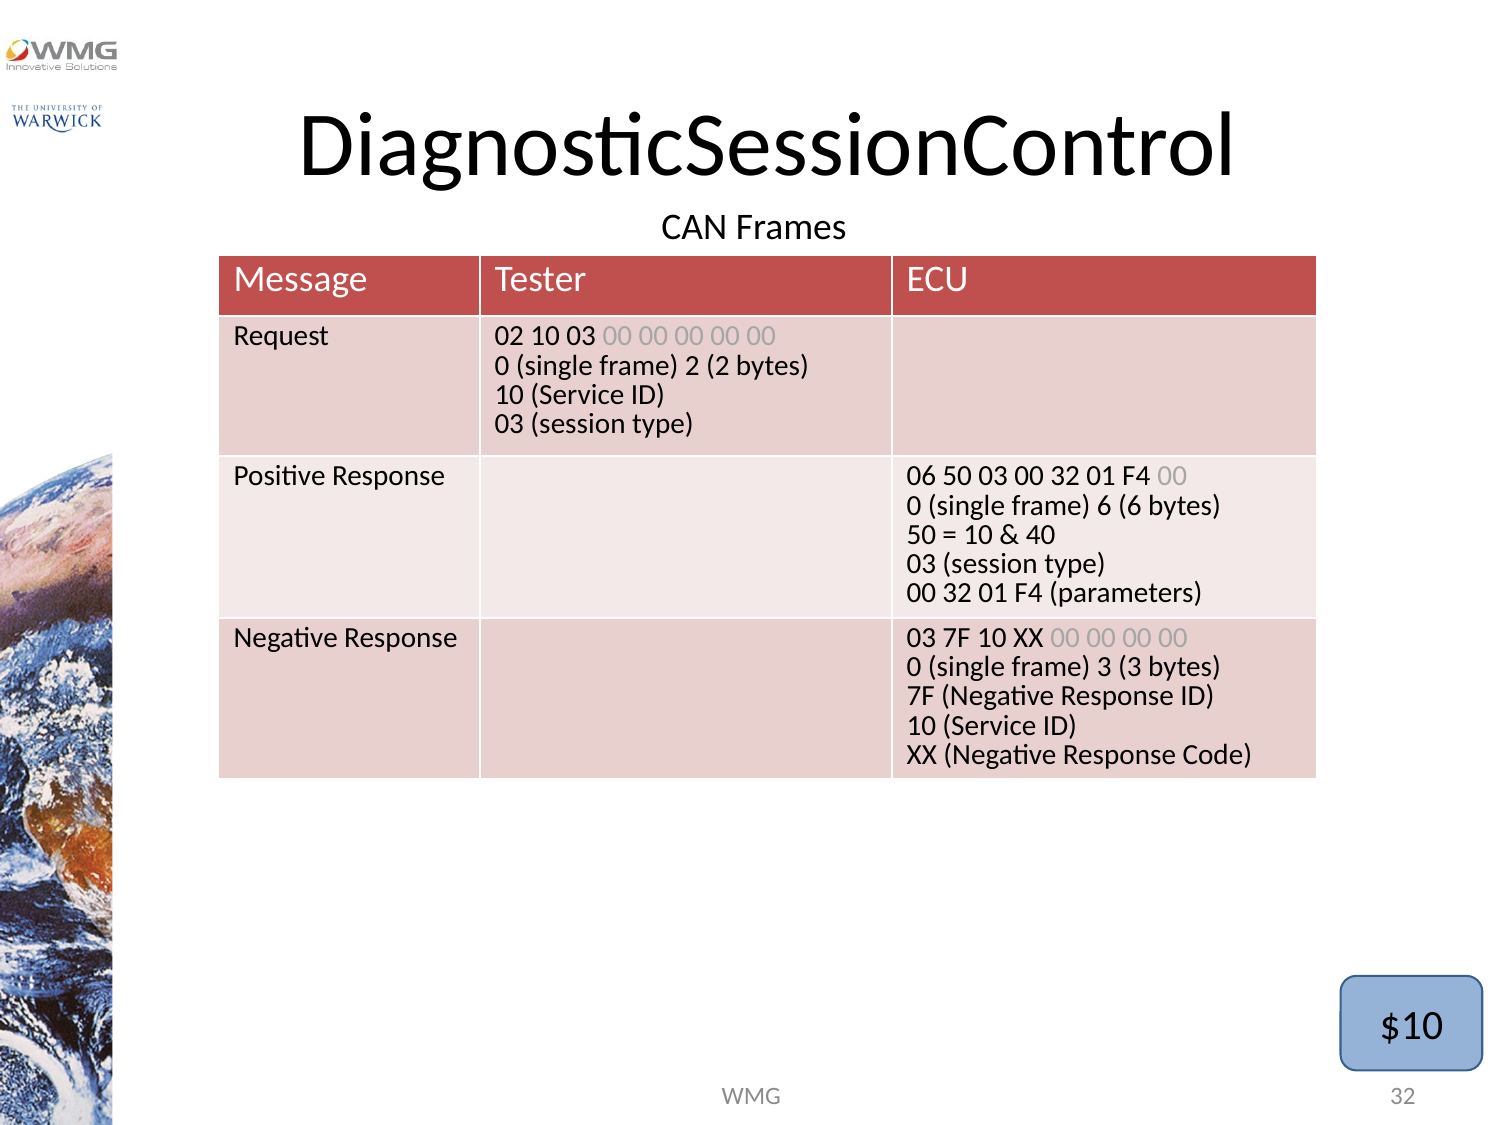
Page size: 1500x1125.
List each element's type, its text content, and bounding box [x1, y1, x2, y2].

table_header Message [219, 256, 479, 315]
slide_number 32 [1080, 1065, 1431, 1125]
table_header ECU [893, 256, 1316, 315]
picture [0, 37, 125, 73]
table_cell Request [219, 317, 479, 455]
table_cell [481, 457, 891, 617]
table_cell 06 50 03 00 32 01 F4 00 0 (single frame) 6 (6 bytes) 50 = 10 & 40 03 (session type) 00 32 01 F4 (parameters) [893, 457, 1316, 617]
table_cell 02 10 03 00 00 00 00 00 0 (single frame) 2 (2 bytes) 10 (Service ID) 03 (session type) [481, 317, 891, 455]
table_cell [481, 619, 891, 778]
footer WMG [513, 1065, 989, 1125]
title DiagnosticSessionControl [112, 45, 1425, 233]
text_box $10 [1338, 973, 1485, 1073]
text_box CAN Frames [646, 194, 862, 255]
picture [0, 399, 113, 1125]
table_cell Positive Response [219, 457, 479, 617]
table_cell 03 7F 10 XX 00 00 00 00 0 (single frame) 3 (3 bytes) 7F (Negative Response ID) 10 (Service ID) XX (Negative Response Code) [893, 619, 1316, 778]
table_cell [893, 317, 1316, 455]
picture [0, 93, 112, 138]
table_cell Negative Response [219, 619, 479, 778]
table_header Tester [481, 256, 891, 315]
